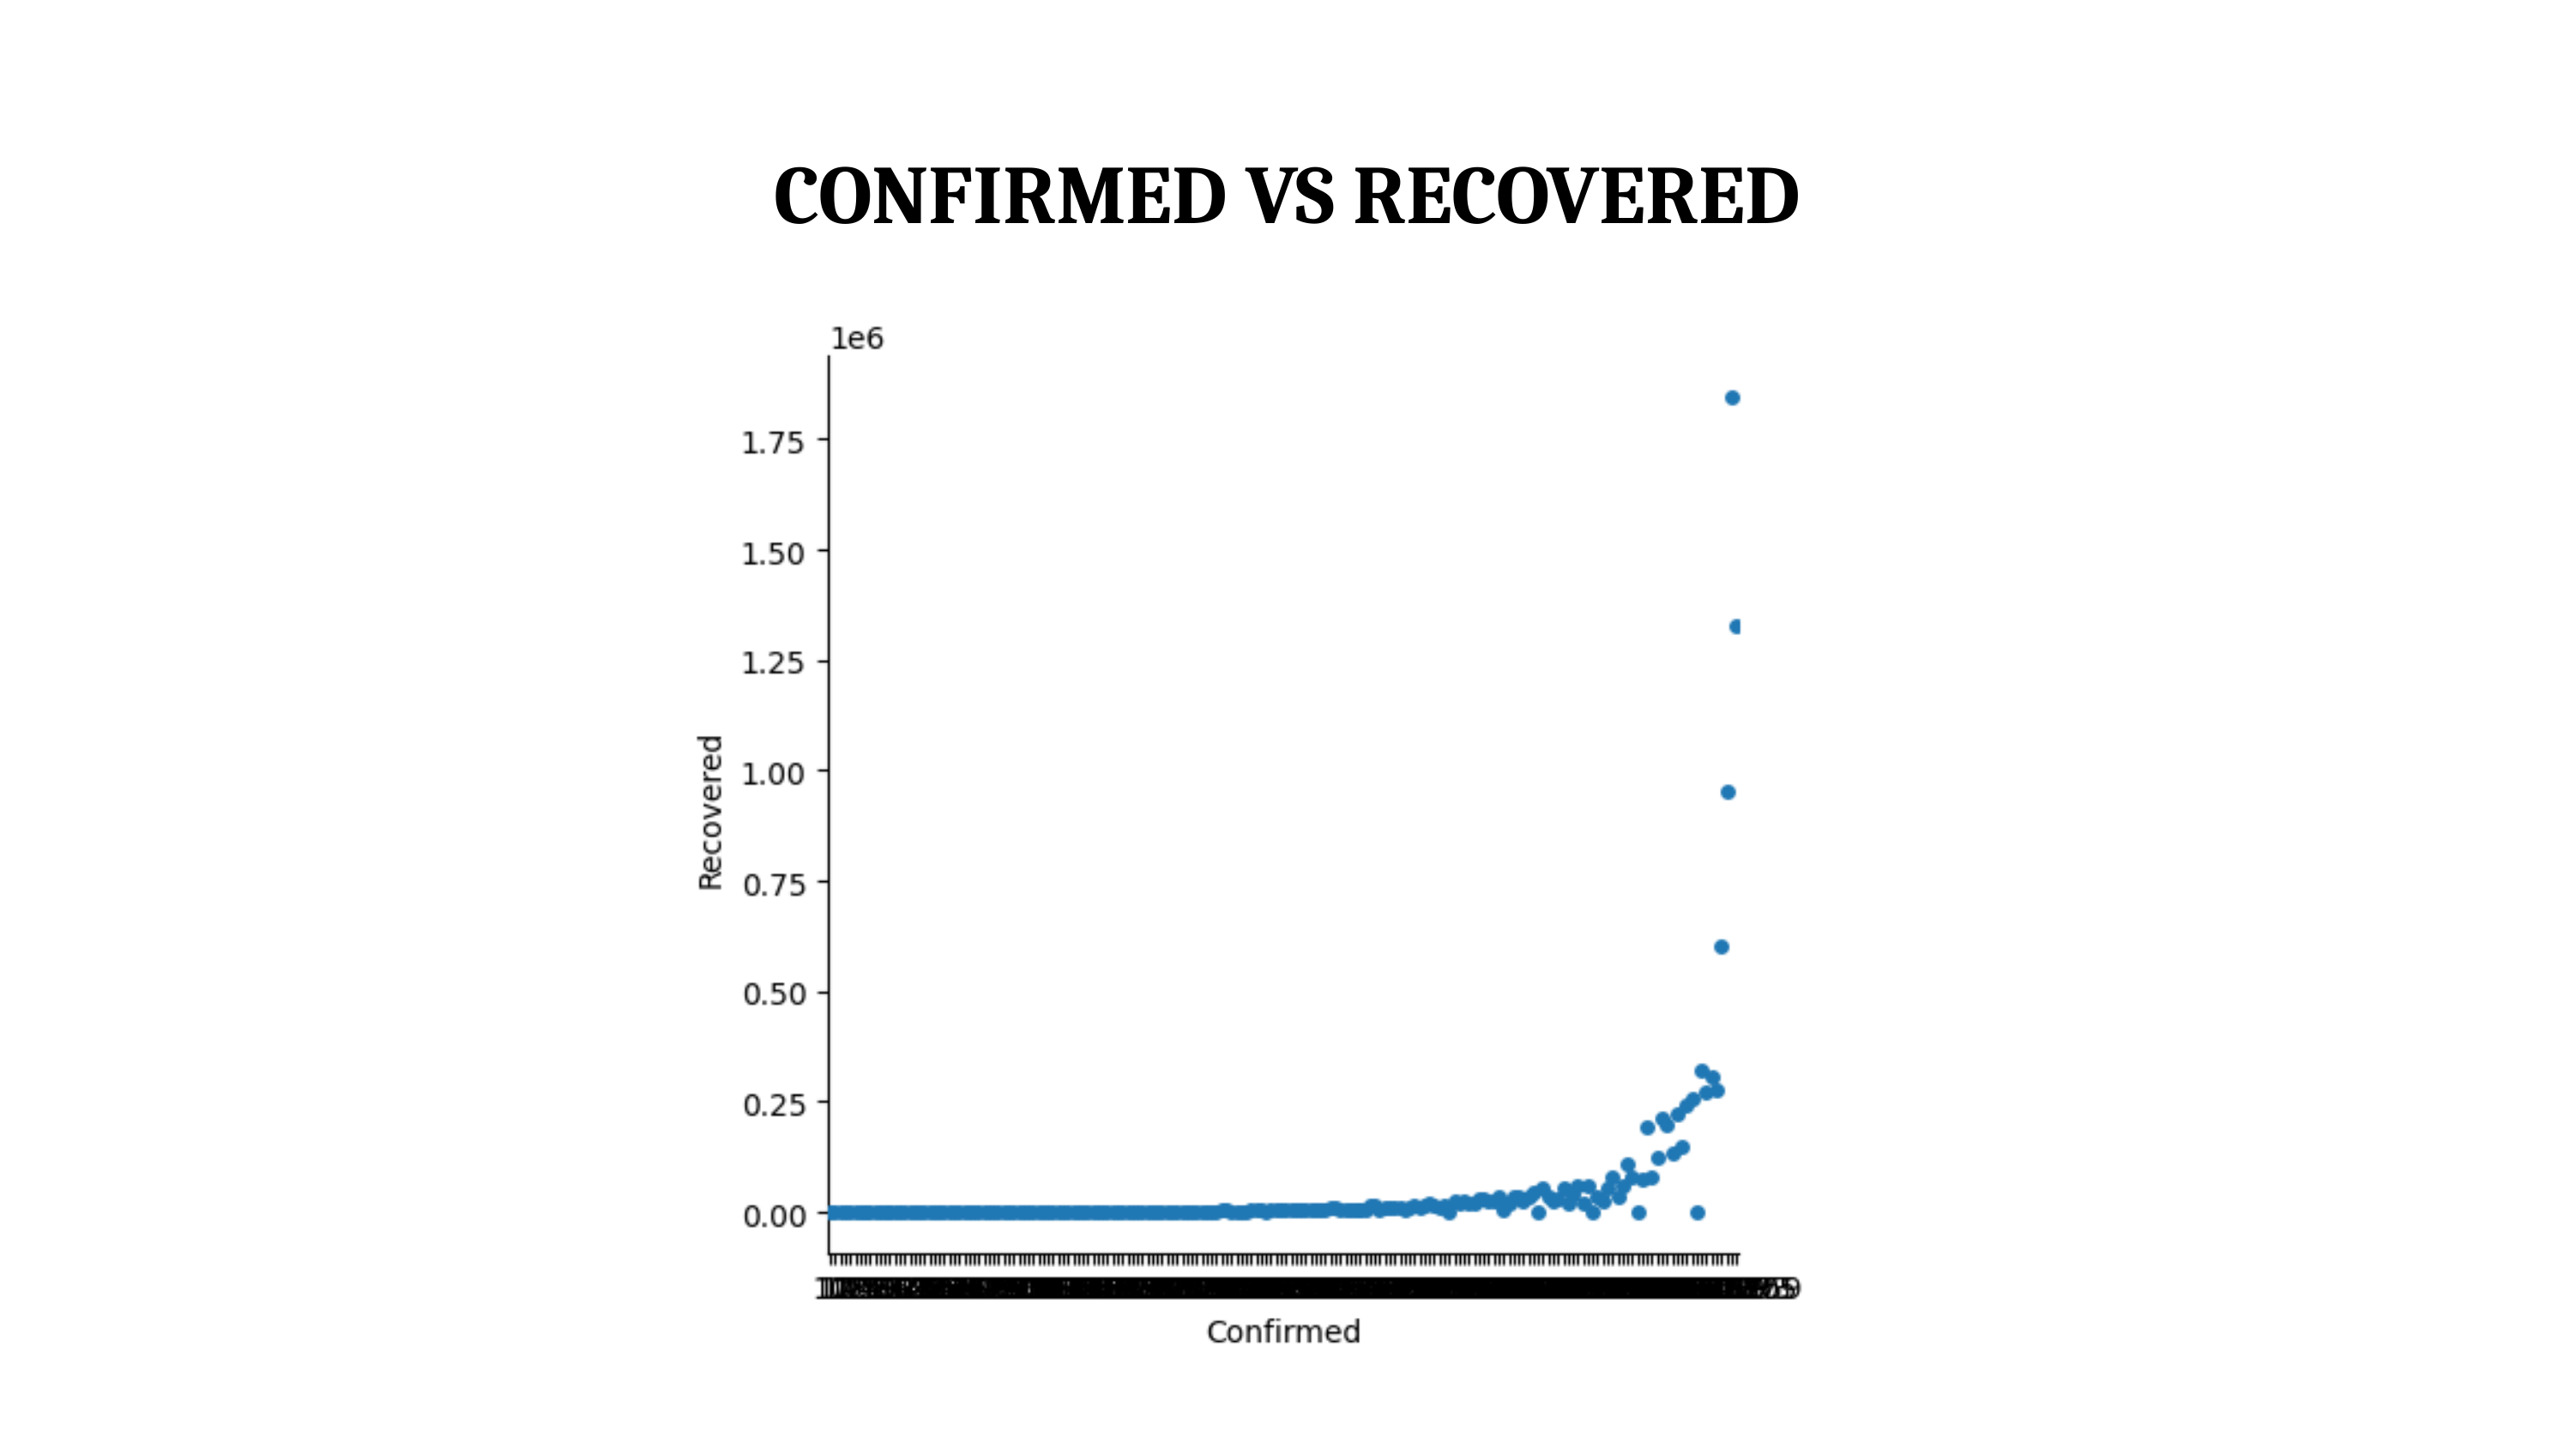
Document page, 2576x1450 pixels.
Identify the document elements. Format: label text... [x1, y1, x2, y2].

title CONFIRMED VS RECOVERED [104, 140, 2471, 241]
picture [676, 304, 1825, 1370]
